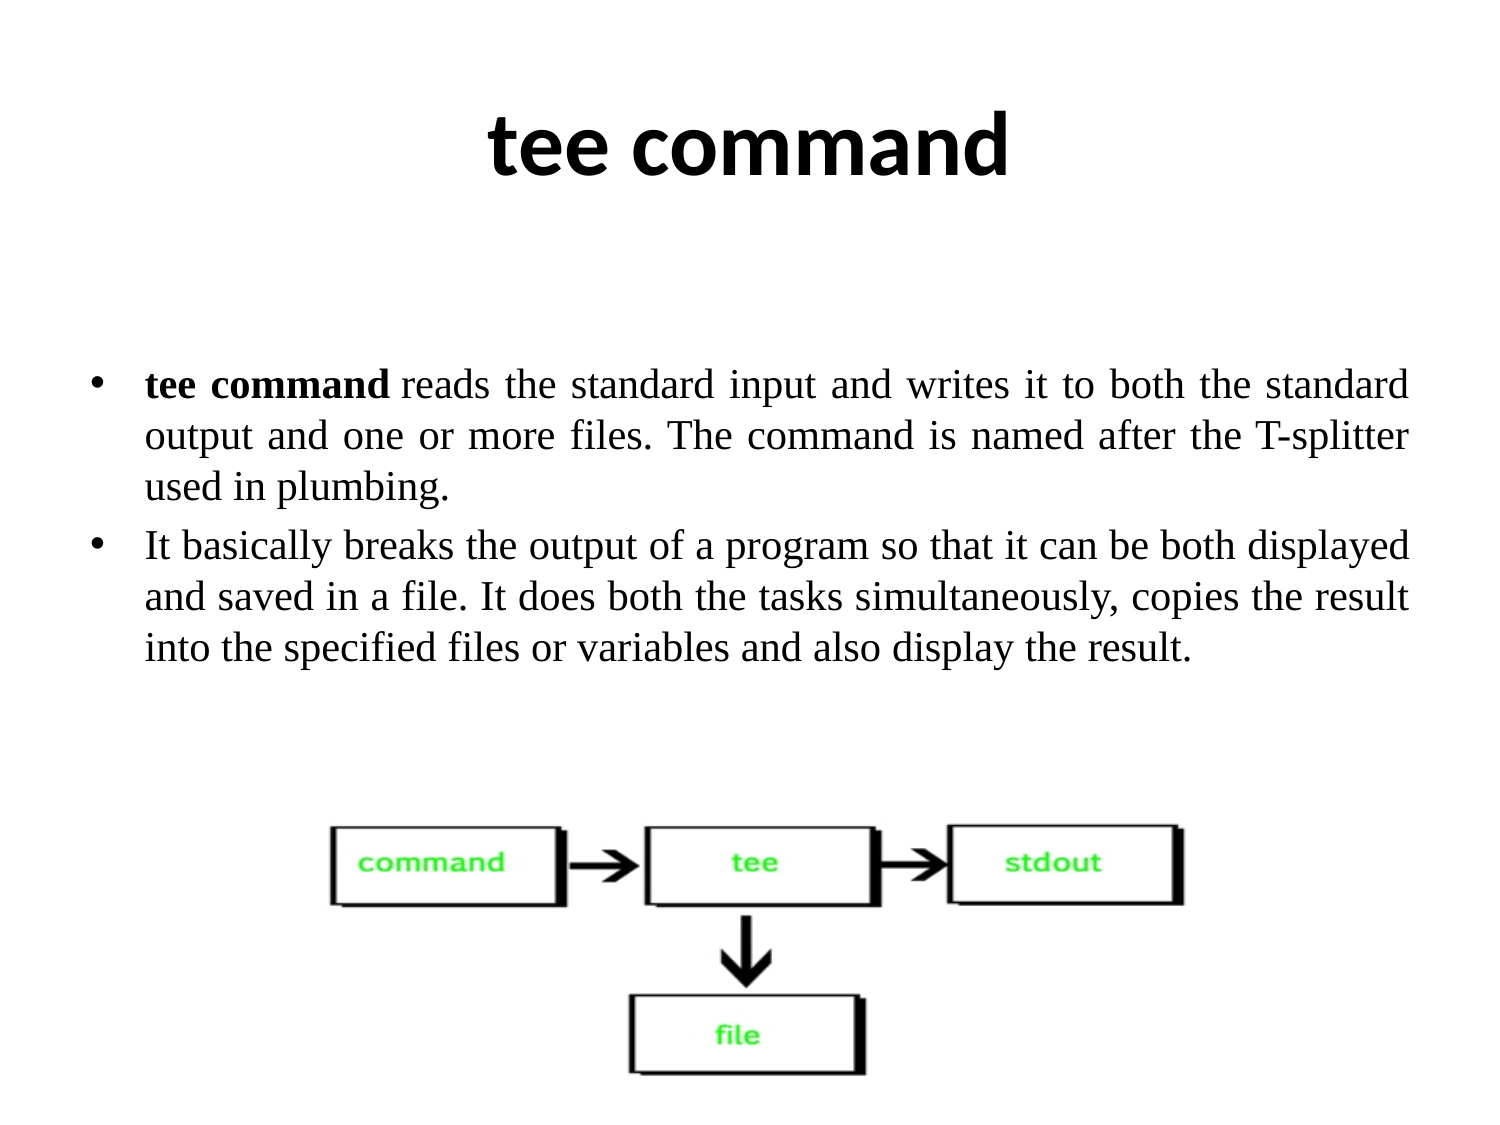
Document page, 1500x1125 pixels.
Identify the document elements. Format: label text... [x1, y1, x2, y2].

title tee command [75, 45, 1425, 233]
list tee command reads the standard input and writes it to both the standard output and one or more files. The command is named after the T-splitter used in plumbing. It basically breaks the output of a program so that it can be both displayed and saved in a file. It does both the tasks simultaneously, copies the result into the specified files or variables and also display the result. [75, 262, 1425, 888]
picture [249, 762, 1251, 1099]
